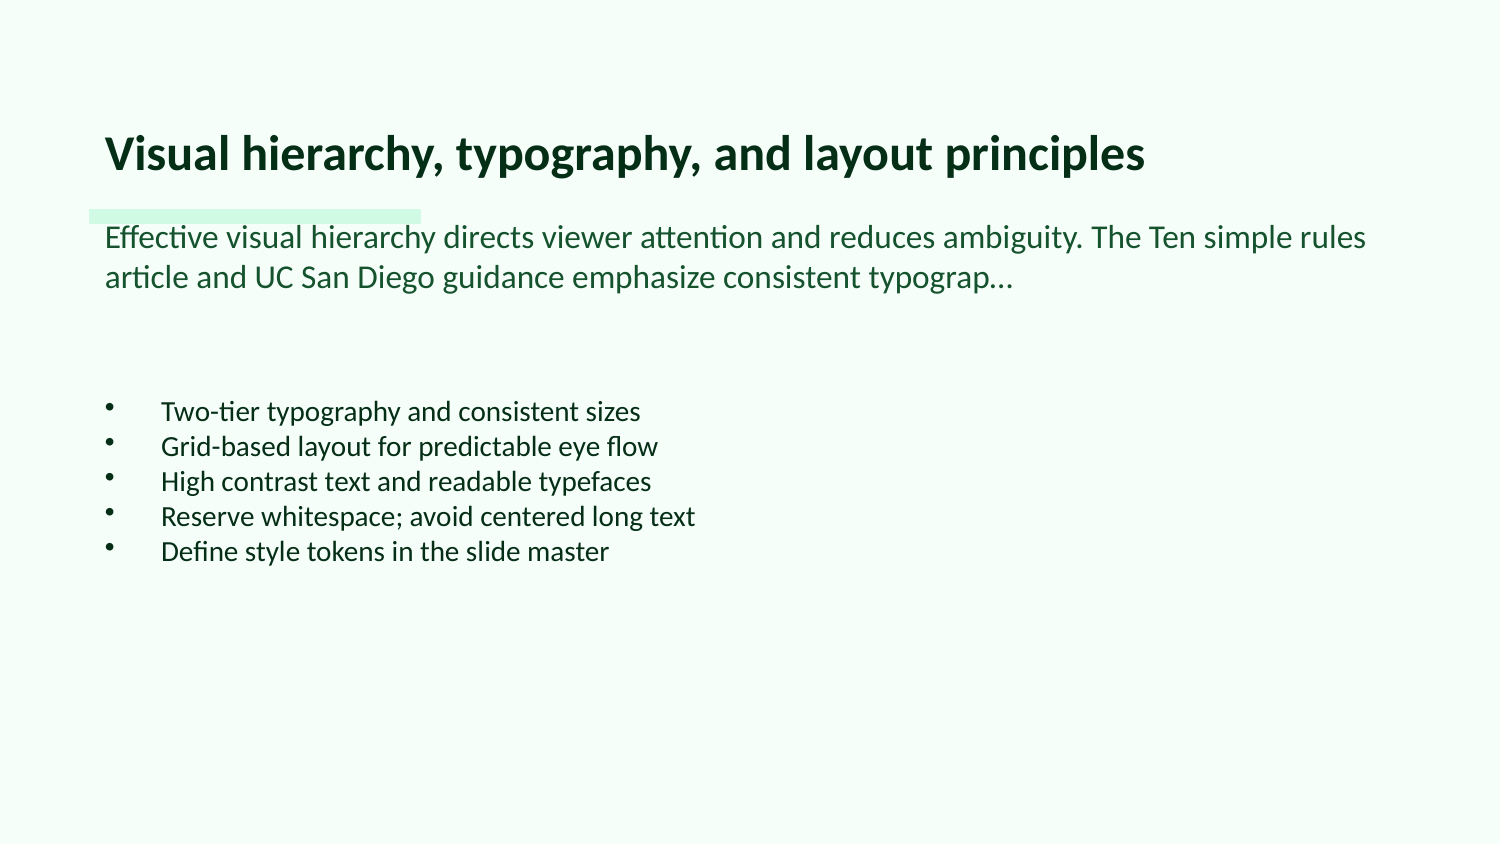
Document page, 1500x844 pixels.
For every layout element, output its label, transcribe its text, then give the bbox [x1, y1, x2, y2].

text_box Visual hierarchy, typography, and layout principles [89, 104, 1410, 195]
text_box Two-tier typography and consistent sizes Grid-based layout for predictable eye flow High contrast text and readable typefaces Reserve whitespace; avoid centered long text Define style tokens in the slide master [89, 385, 1410, 575]
text_box Effective visual hierarchy directs viewer attention and reduces ambiguity. The Ten simple rules article and UC San Diego guidance emphasize consistent typograp… [89, 207, 1410, 303]
